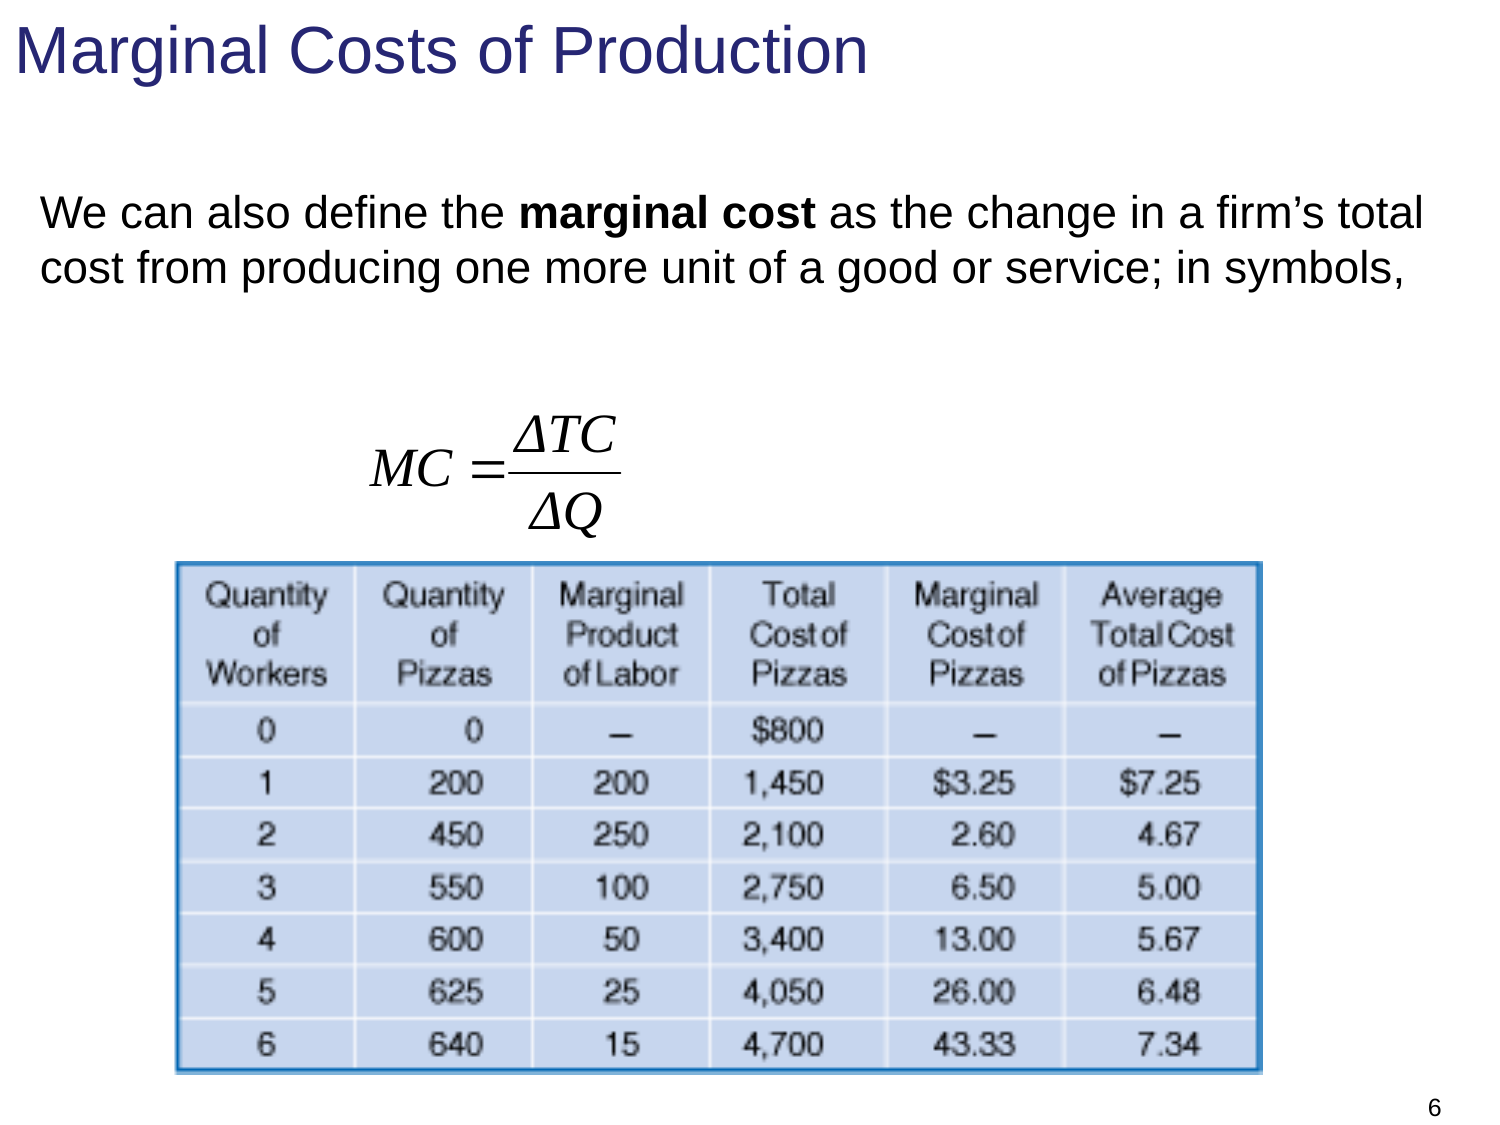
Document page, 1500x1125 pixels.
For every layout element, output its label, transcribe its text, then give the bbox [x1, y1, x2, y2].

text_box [362, 400, 630, 550]
title Marginal Costs of Production [0, 0, 1500, 105]
picture [174, 561, 1263, 1076]
list We can also define the marginal cost as the change in a firm’s total cost from producing one more unit of a good or service; in symbols, [24, 174, 1475, 400]
